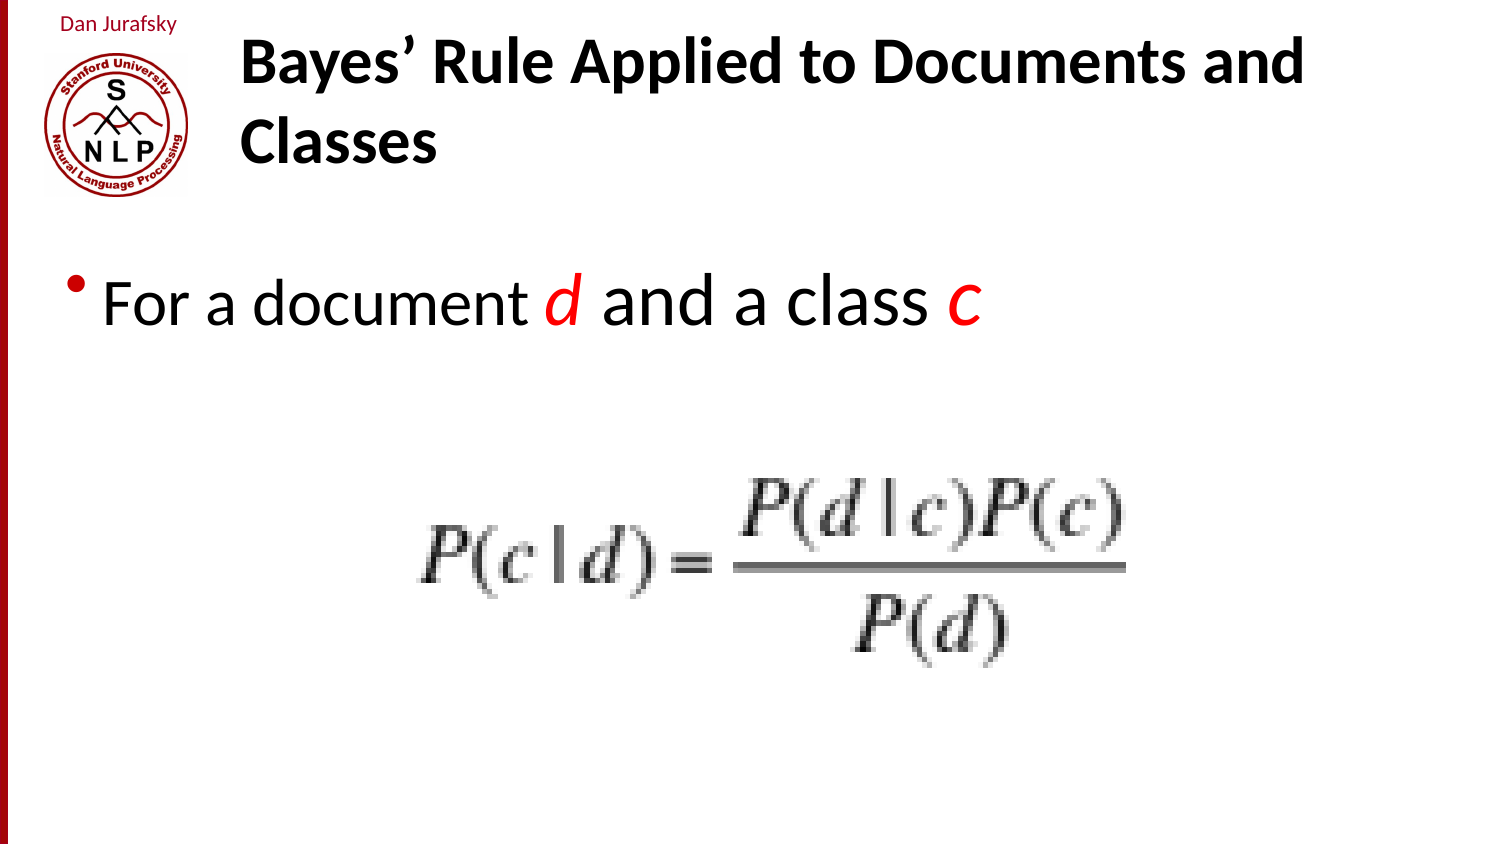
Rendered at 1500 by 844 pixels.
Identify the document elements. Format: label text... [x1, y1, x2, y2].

picture [44, 53, 188, 197]
list For a document d and a class c [50, 234, 1400, 672]
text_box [406, 452, 1133, 679]
title Bayes’ Rule Applied to Documents and Classes [225, 62, 1450, 185]
